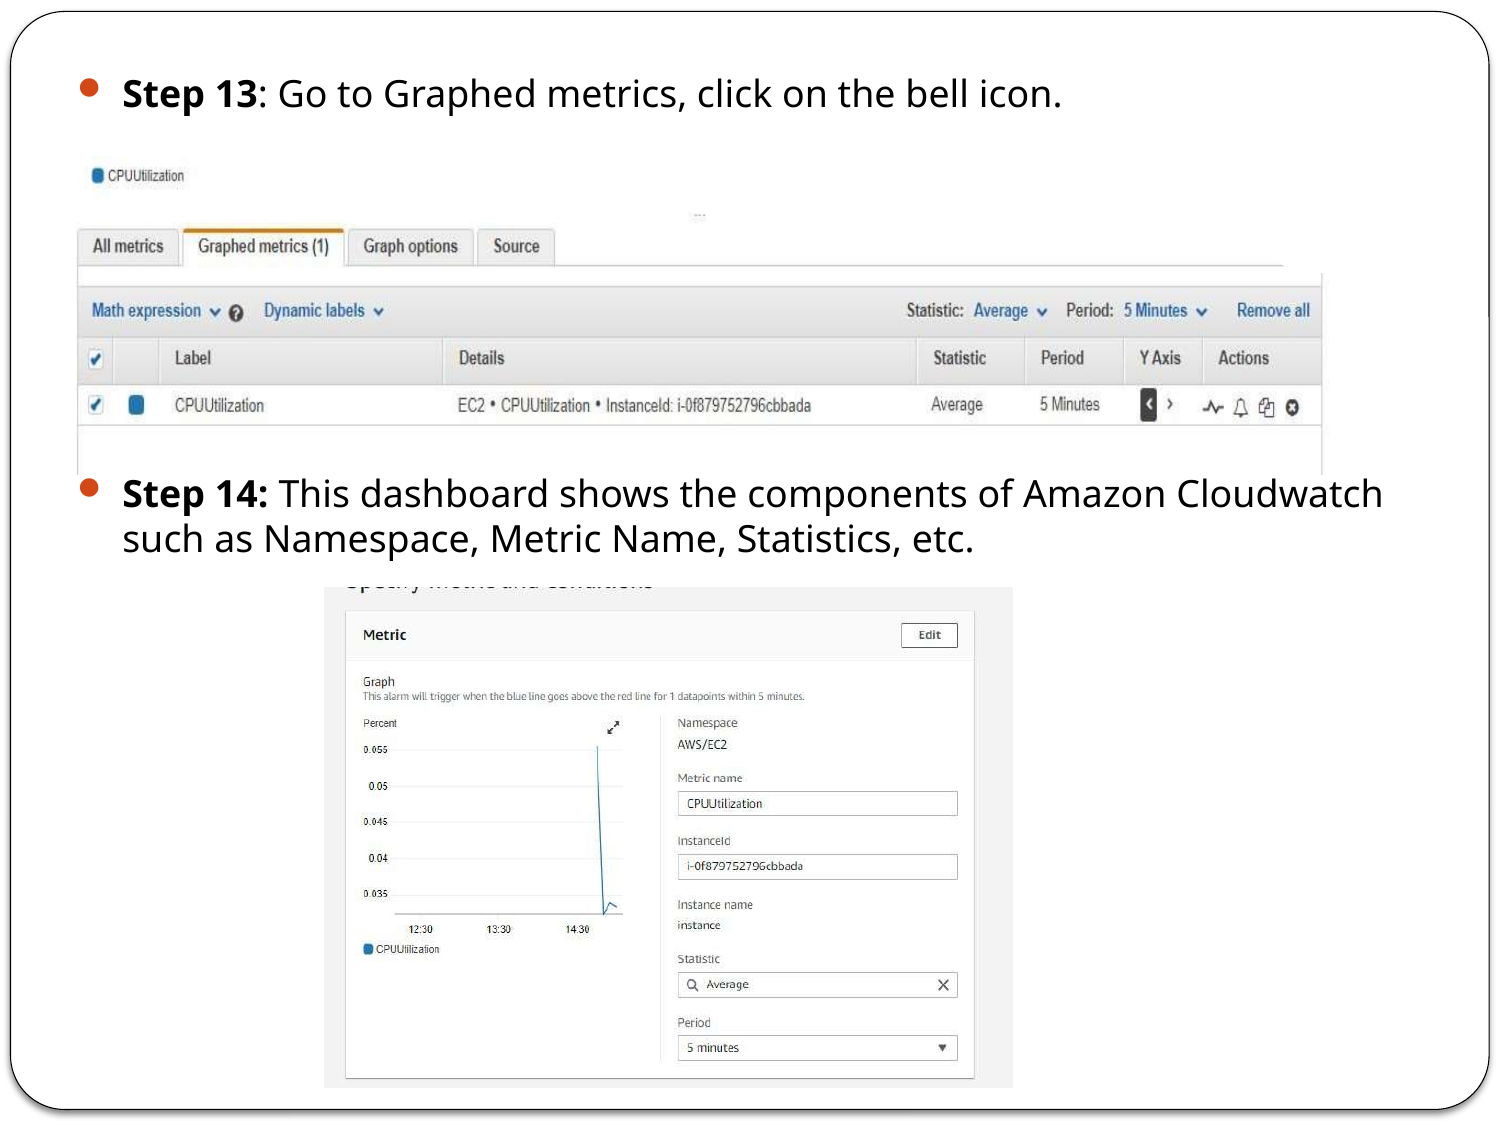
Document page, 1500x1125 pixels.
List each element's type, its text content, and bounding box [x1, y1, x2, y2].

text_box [74, 149, 1351, 476]
list Step 13: Go to Graphed metrics, click on the bell icon. Step 14: This dashboard shows the components of Amazon Cloudwatch such as Namespace, Metric Name, Statistics, etc. [62, 62, 1425, 813]
picture [324, 587, 1013, 1088]
